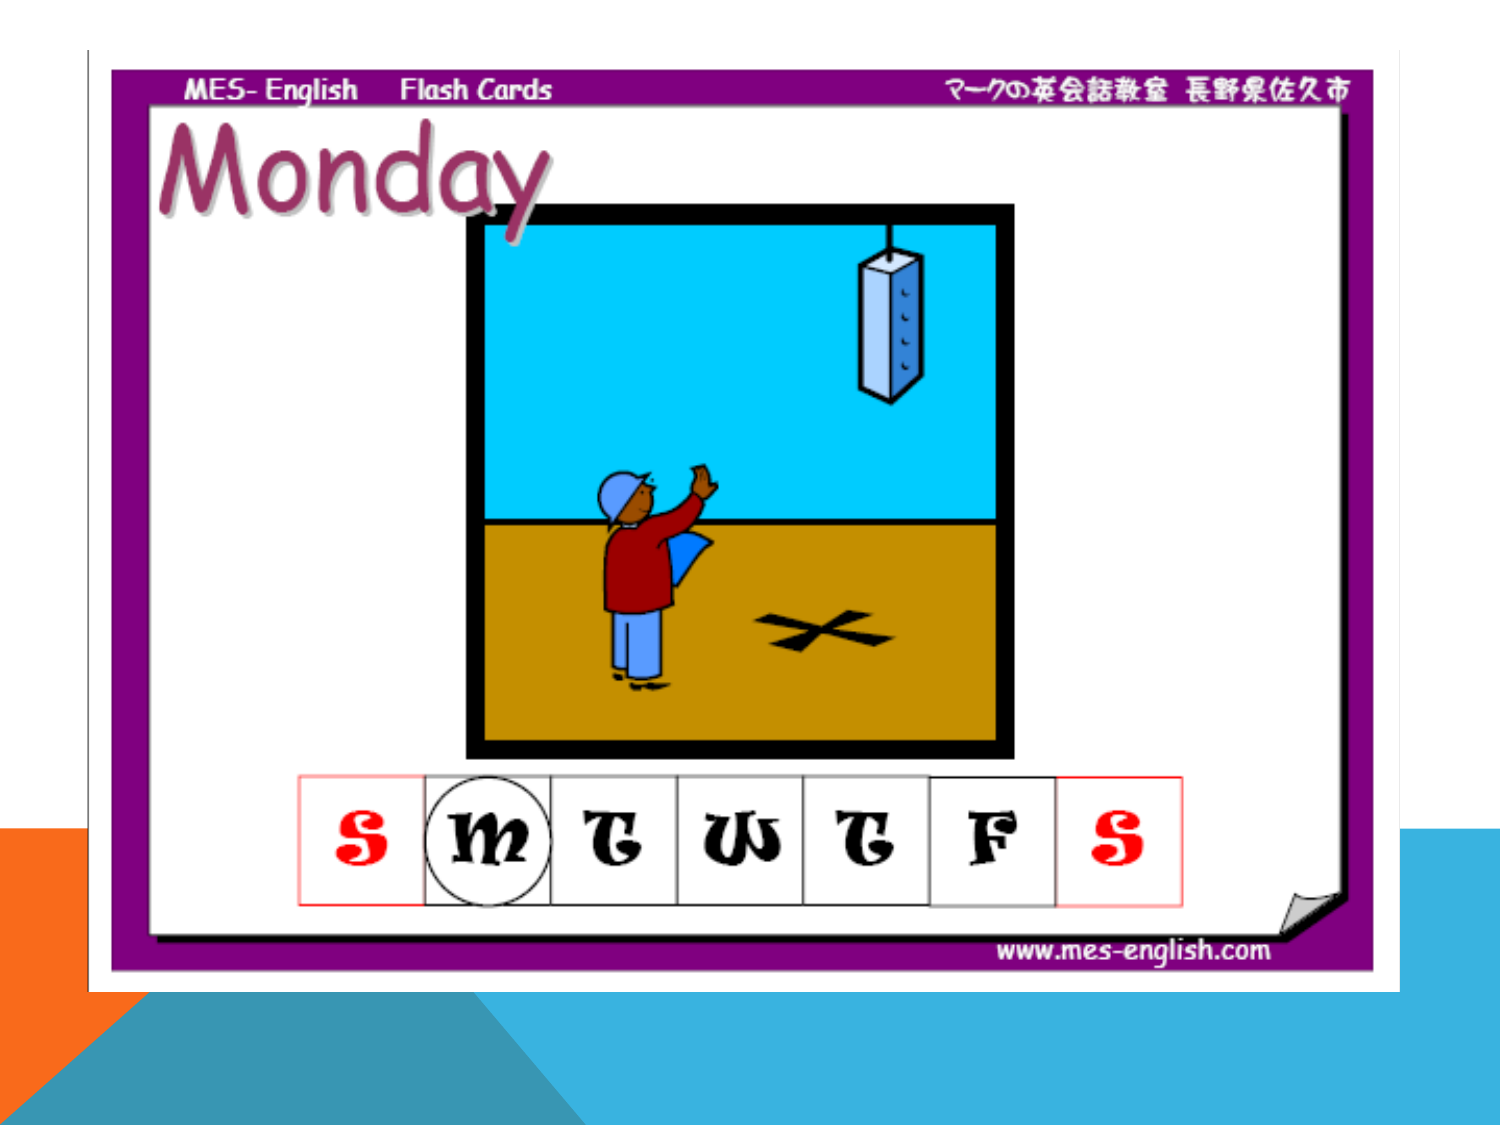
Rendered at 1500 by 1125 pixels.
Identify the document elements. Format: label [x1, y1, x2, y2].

picture [87, 49, 1401, 992]
